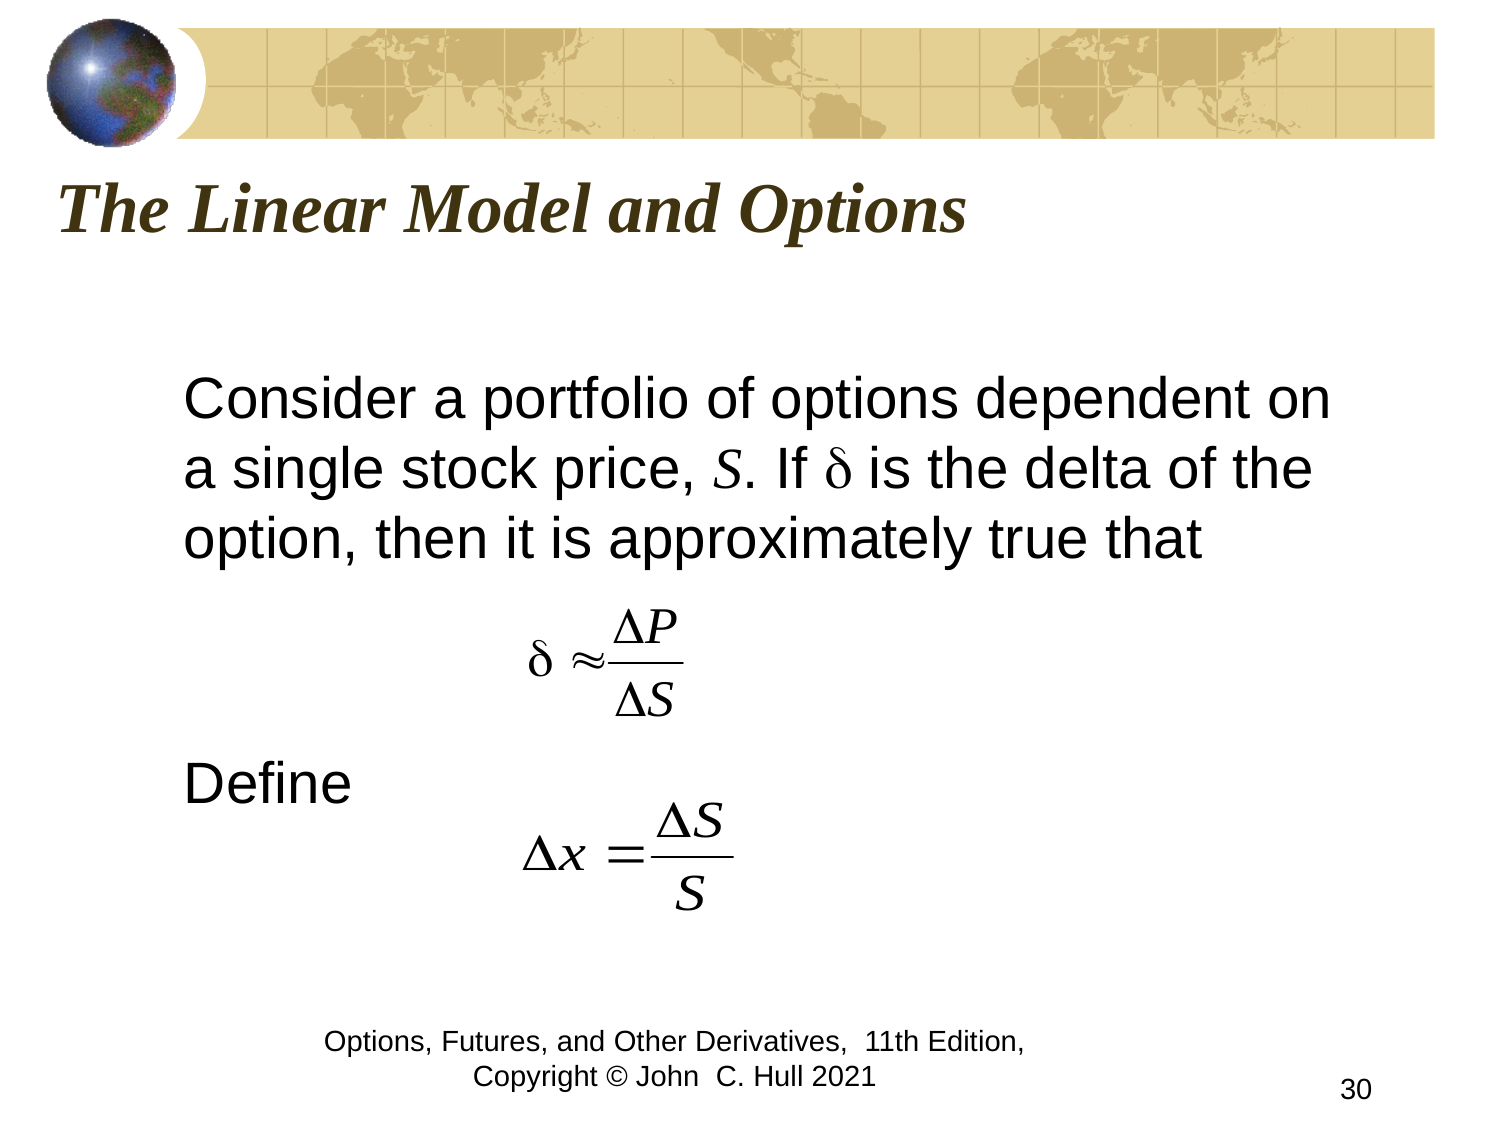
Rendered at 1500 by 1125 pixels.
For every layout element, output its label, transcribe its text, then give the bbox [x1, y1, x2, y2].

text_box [519, 591, 694, 725]
title The Linear Model and Options [40, 152, 1316, 341]
list Consider a portfolio of options dependent on a single stock price, S. If d is the delta of the option, then it is approximately true that Define [112, 352, 1388, 1028]
footer Options, Futures, and Other Derivatives, 11th Edition, Copyright © John C. Hull 2021 [262, 1024, 1088, 1101]
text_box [512, 787, 742, 919]
slide_number 30 [1074, 1037, 1388, 1113]
picture [42, 14, 190, 151]
